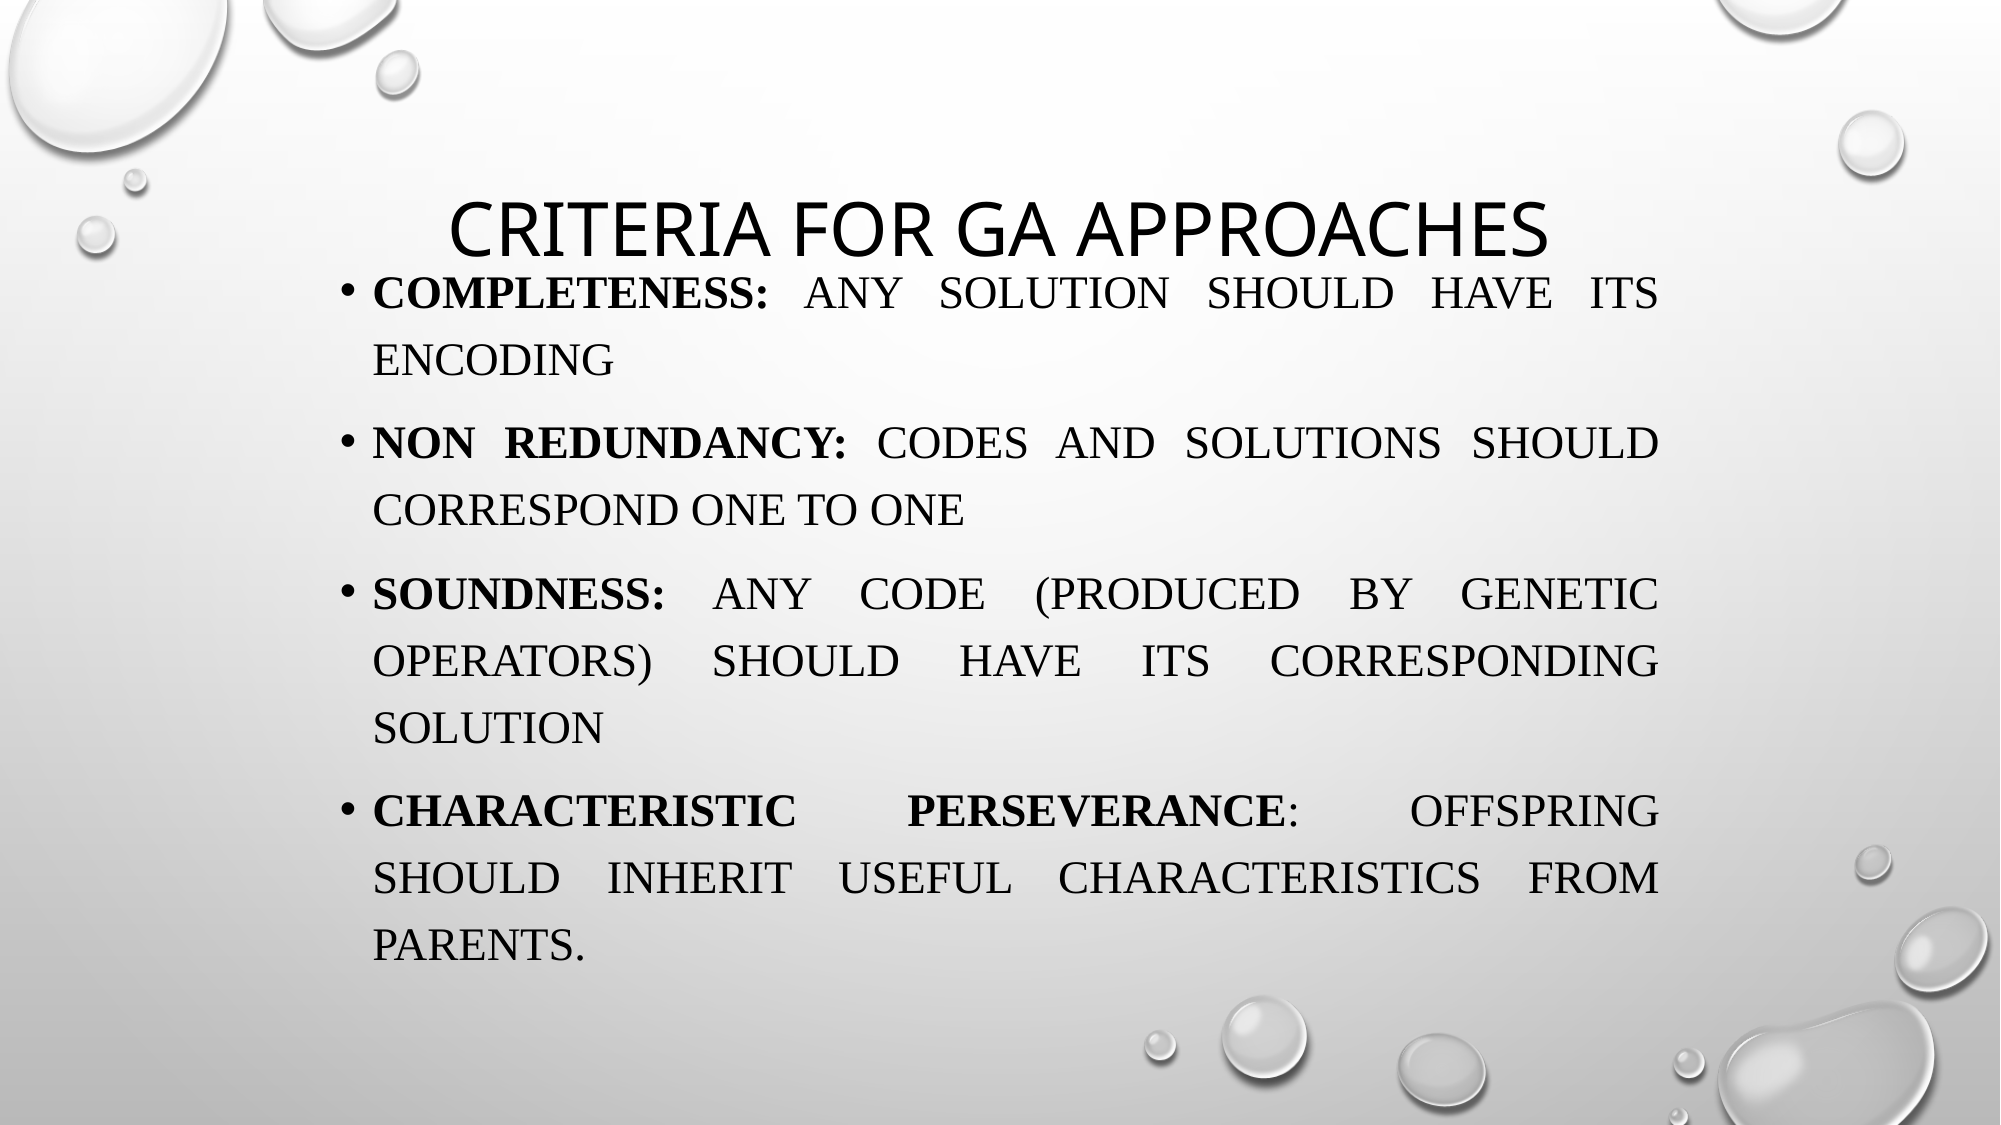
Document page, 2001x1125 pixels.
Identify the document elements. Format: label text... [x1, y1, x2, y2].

title Criteria for GA Approaches [149, 101, 1851, 364]
picture [0, 0, 2000, 1125]
list Completeness: Any solution should have its encoding Non redundancy: Codes and solutions should correspond one to one Soundness: Any code (produced by genetic operators) should have its corresponding solution Characteristic perseverance: Offspring should inherit useful characteristics from parents. [324, 242, 1675, 986]
